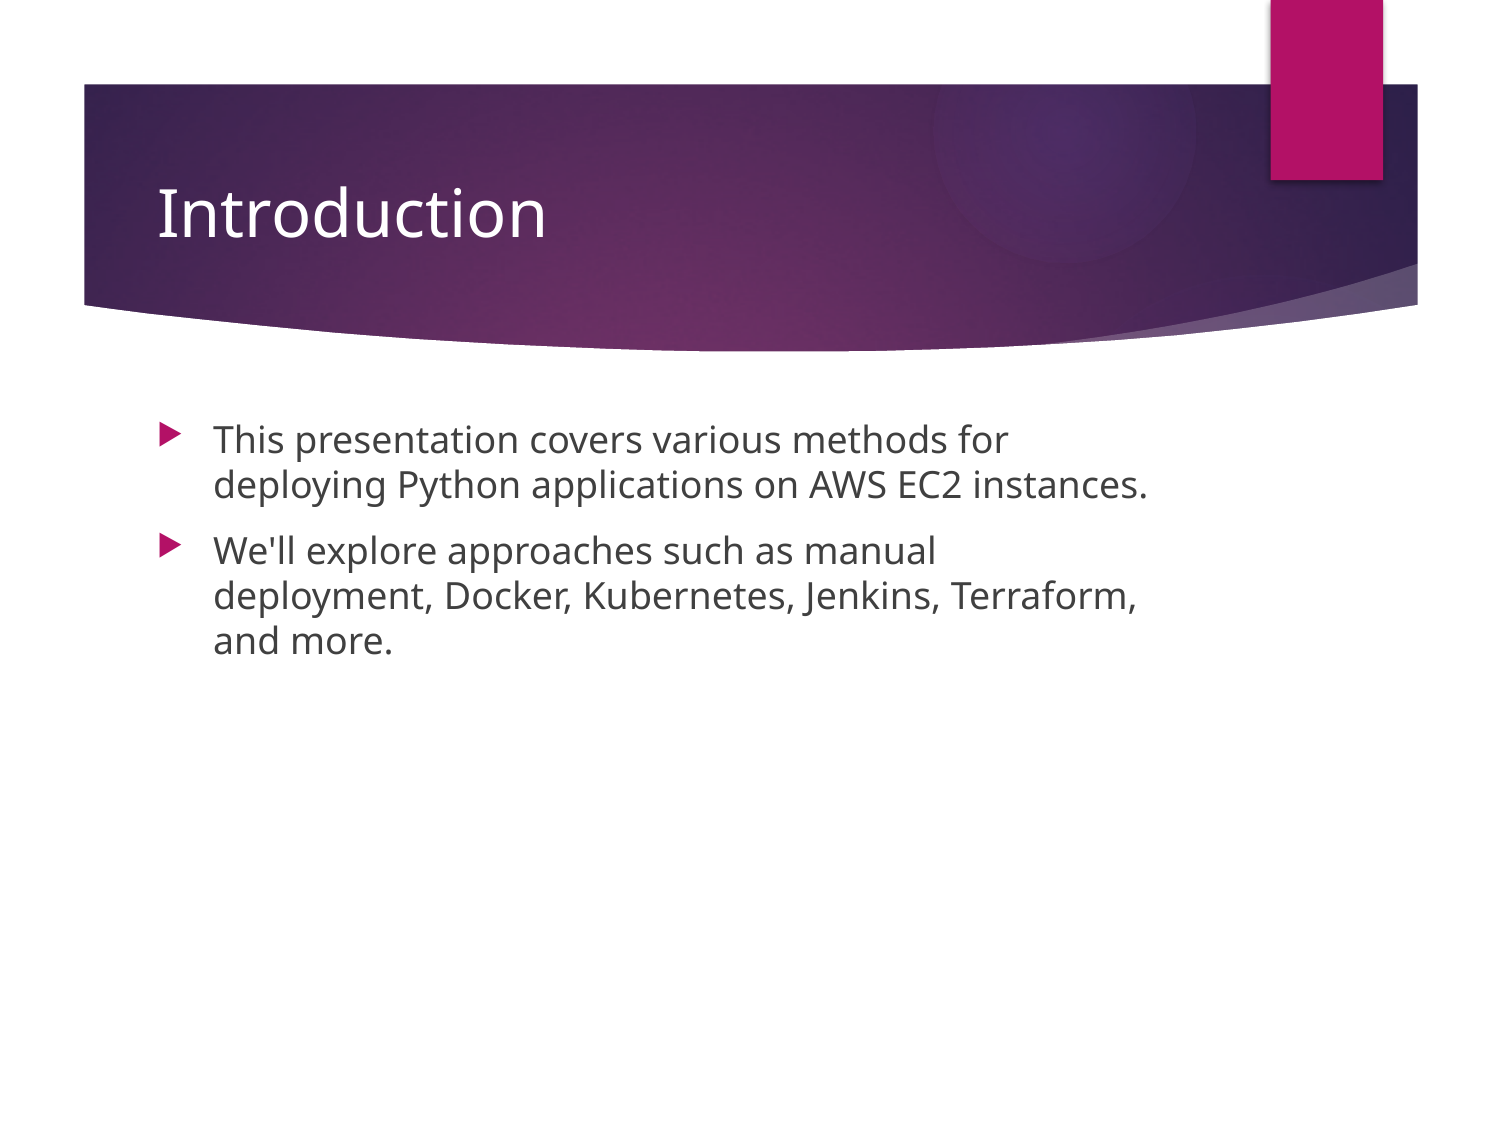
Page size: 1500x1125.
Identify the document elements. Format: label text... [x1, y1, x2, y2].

title Introduction [142, 152, 1183, 269]
list This presentation covers various methods for deploying Python applications on AWS EC2 instances. We'll explore approaches such as manual deployment, Docker, Kubernetes, Jenkins, Terraform, and more. [141, 408, 1183, 988]
